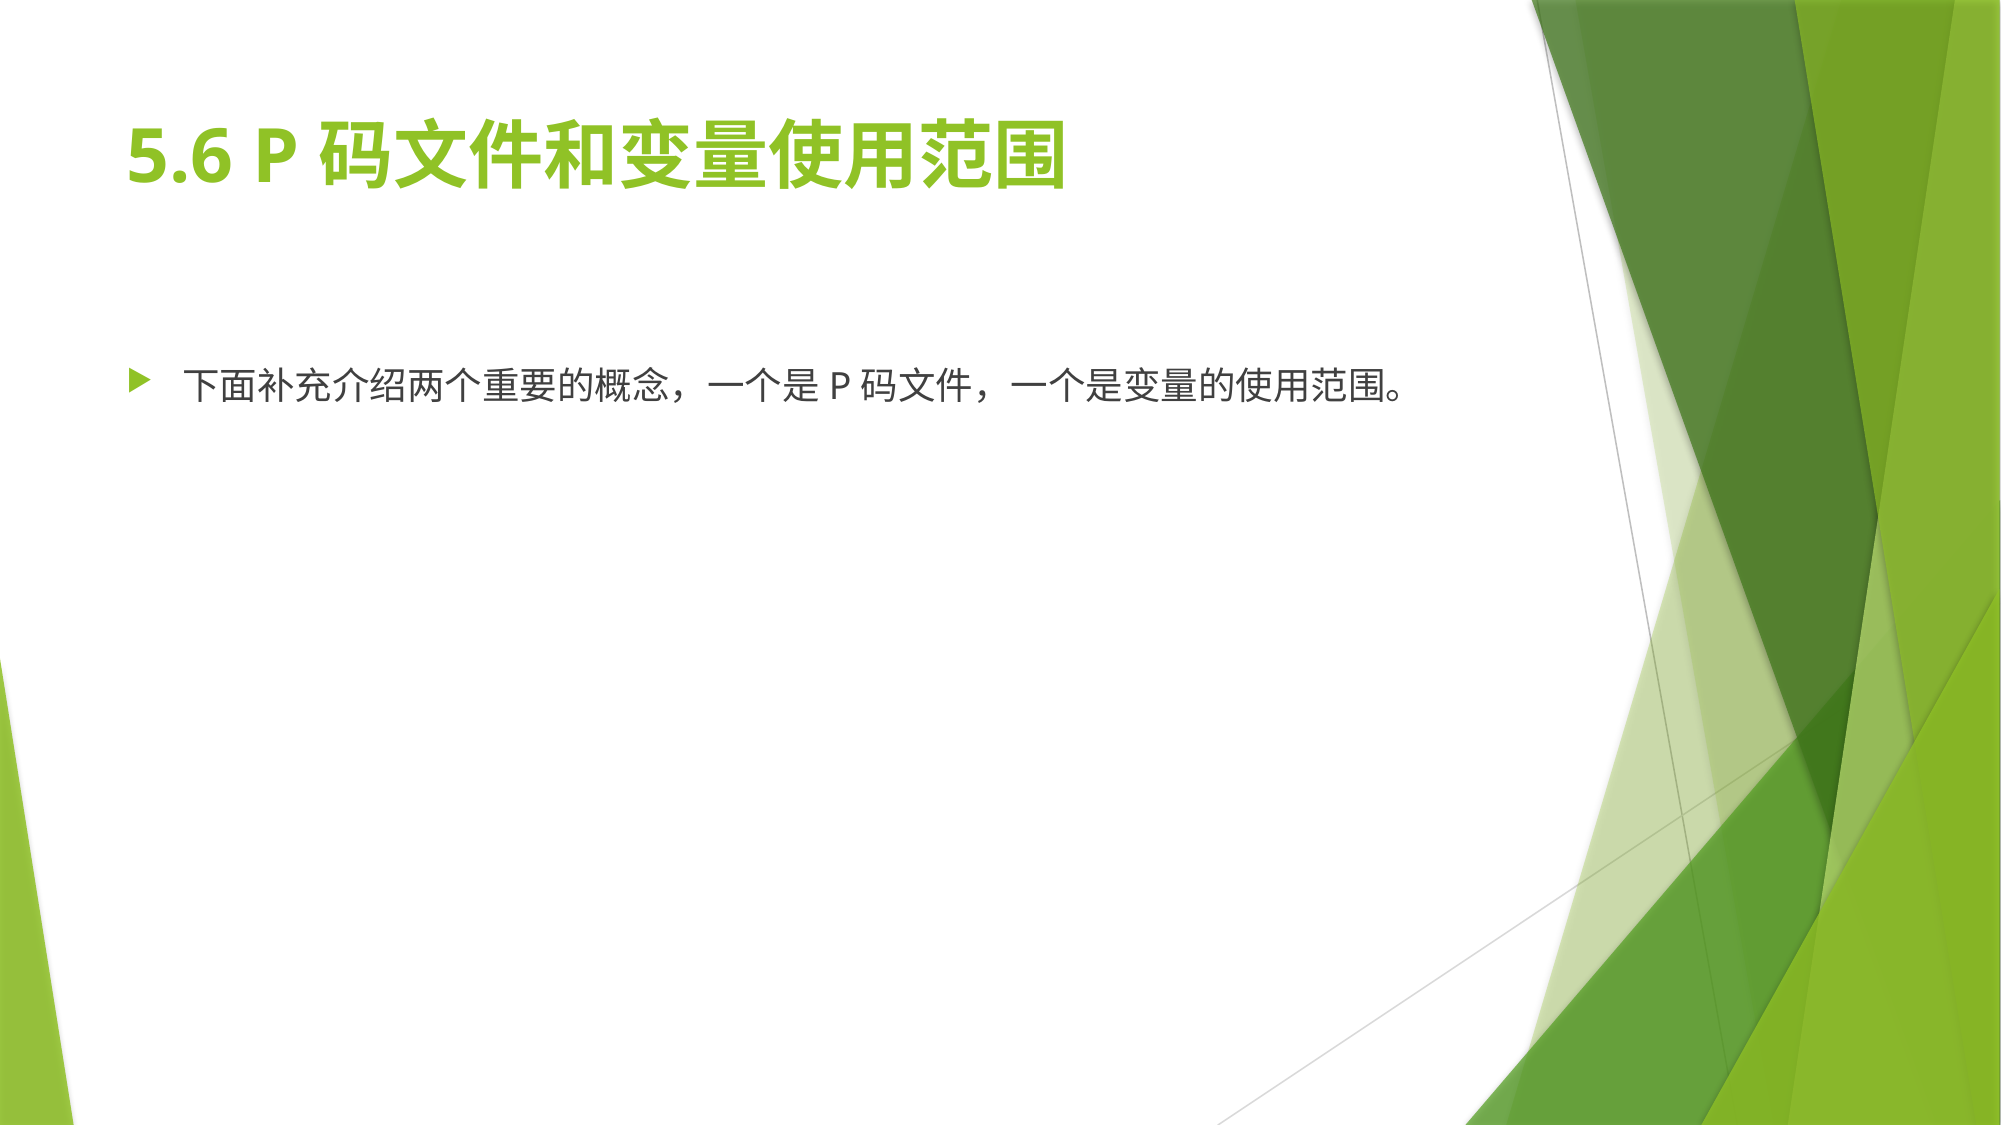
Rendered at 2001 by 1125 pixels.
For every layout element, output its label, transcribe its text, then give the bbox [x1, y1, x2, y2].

list 下面补充介绍两个重要的概念，一个是P码文件，一个是变量的使用范围。 [110, 354, 1522, 992]
title 5.6 P码文件和变量使用范围 [110, 99, 1522, 317]
